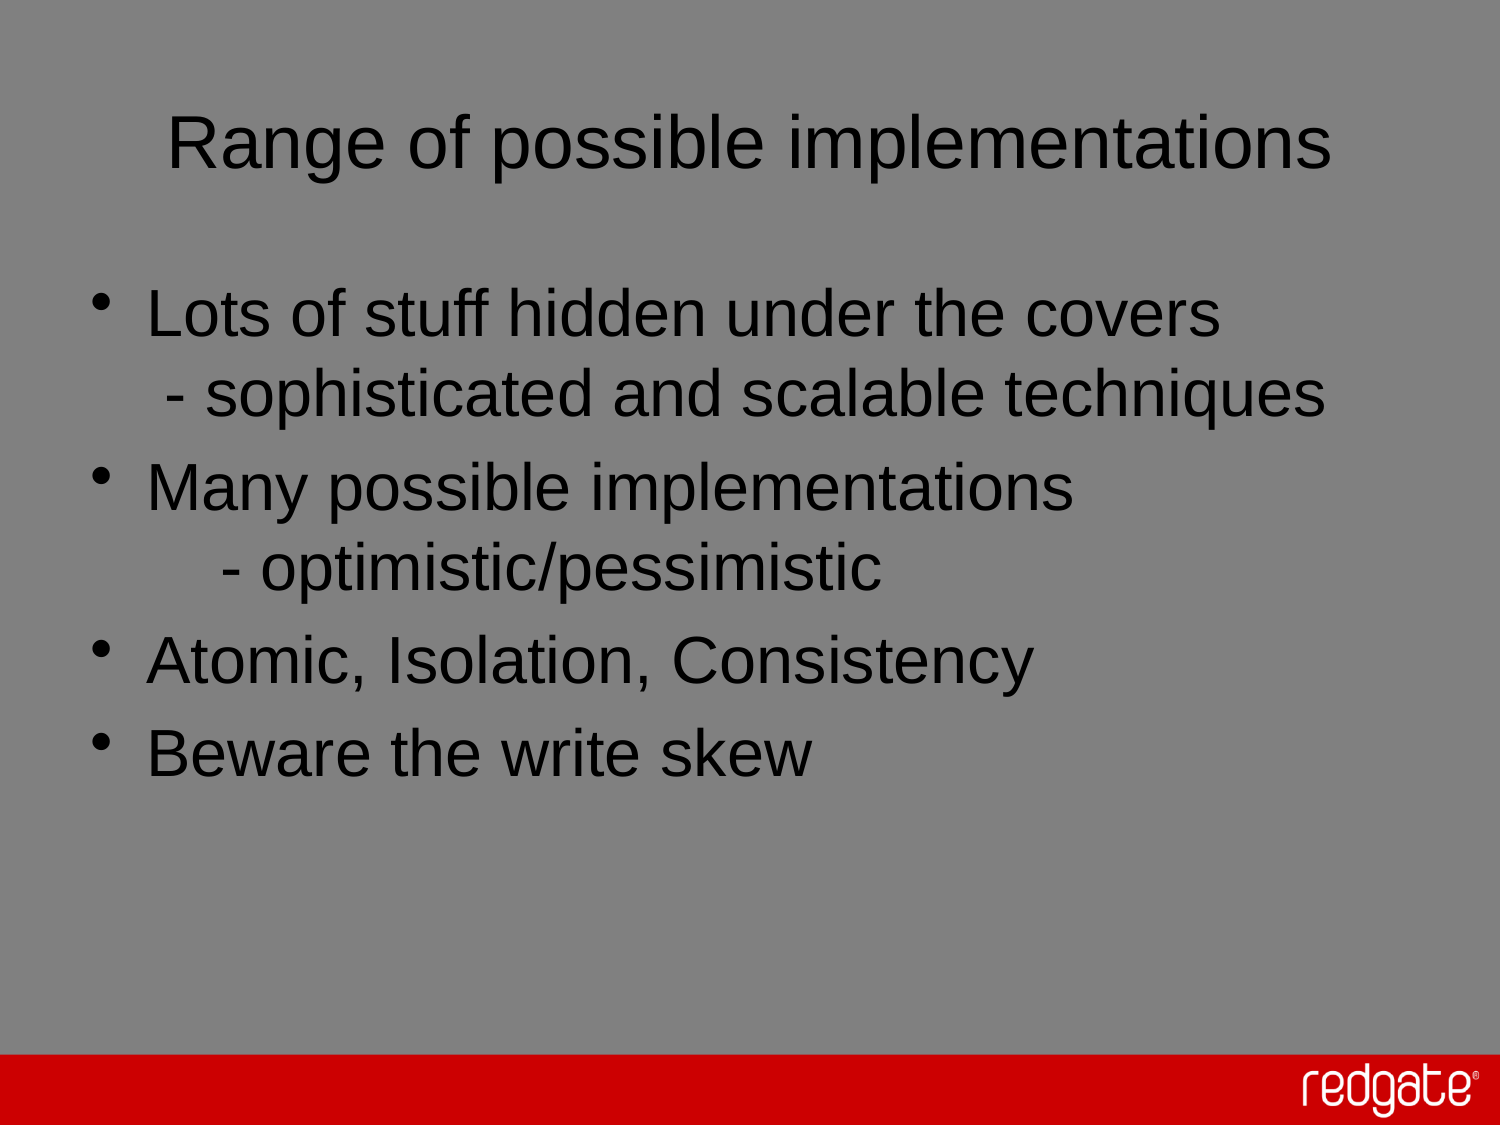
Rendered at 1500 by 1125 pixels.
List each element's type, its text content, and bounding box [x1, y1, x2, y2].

list Lots of stuff hidden under the covers - sophisticated and scalable techniques Many possible implementations - optimistic/pessimistic Atomic, Isolation, Consistency Beware the write skew [74, 262, 1426, 1006]
picture [1301, 1061, 1481, 1120]
title Range of possible implementations [74, 44, 1426, 233]
text_box [0, 1053, 1500, 1125]
